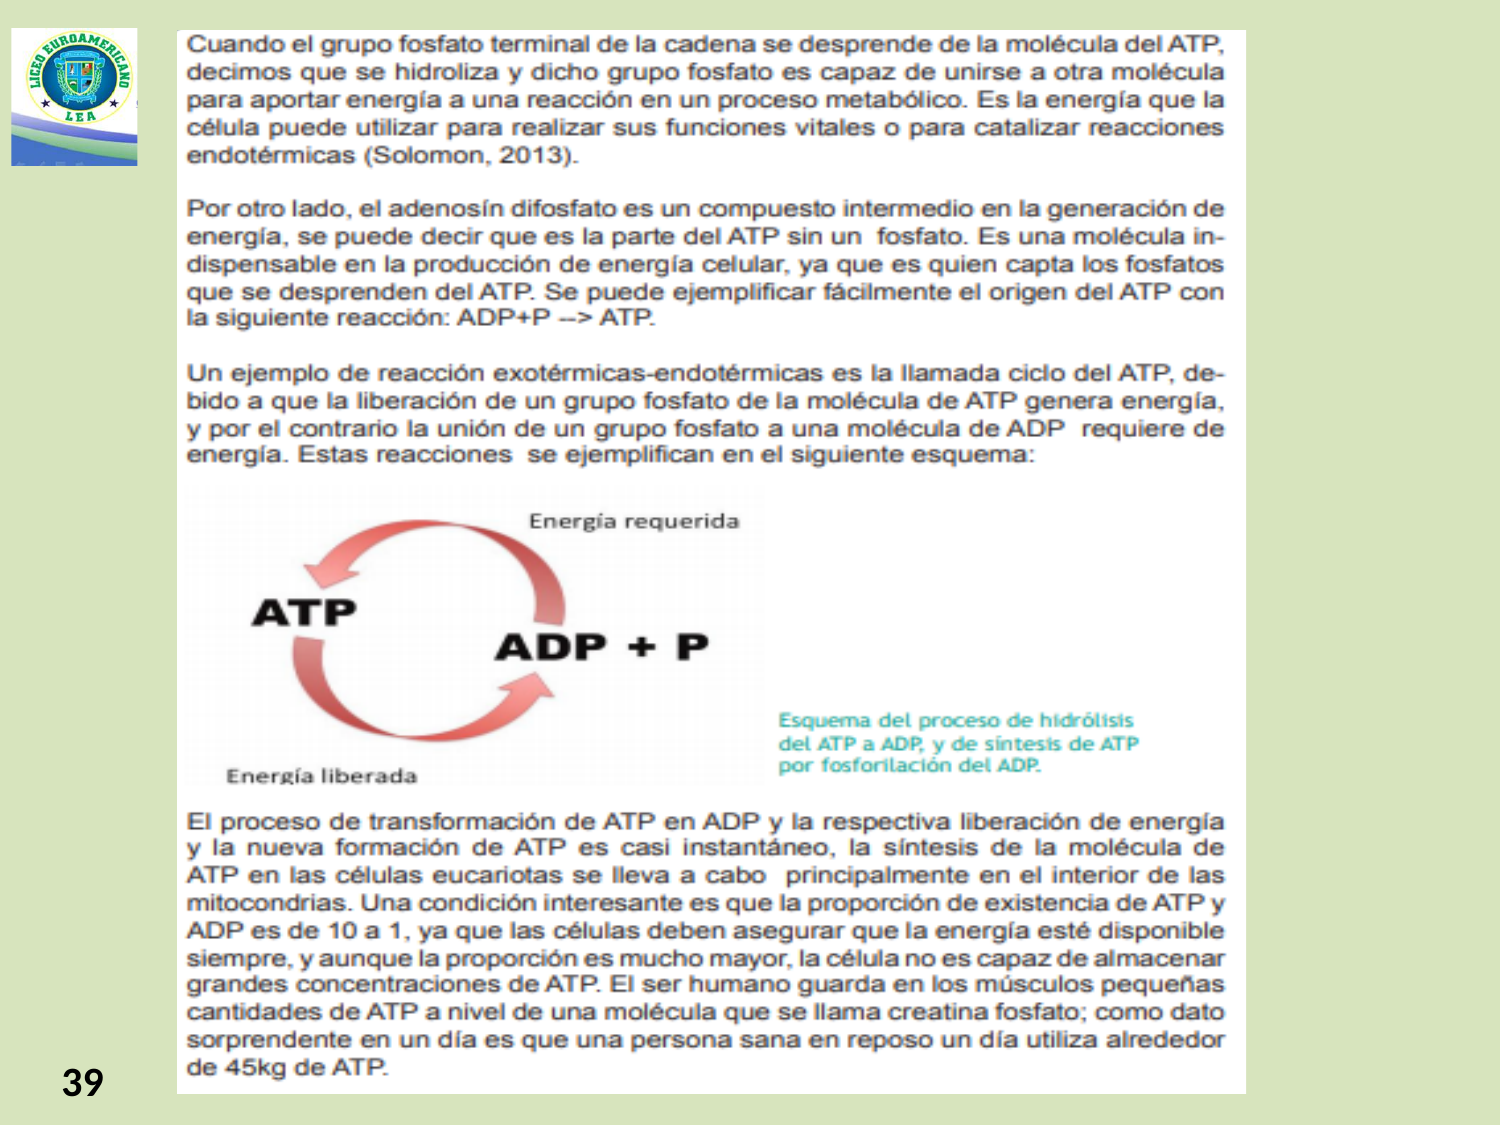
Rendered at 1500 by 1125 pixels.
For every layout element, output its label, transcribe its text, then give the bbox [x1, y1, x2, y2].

title 39 [17, 1036, 148, 1124]
picture [176, 30, 1247, 1095]
picture [11, 28, 138, 167]
